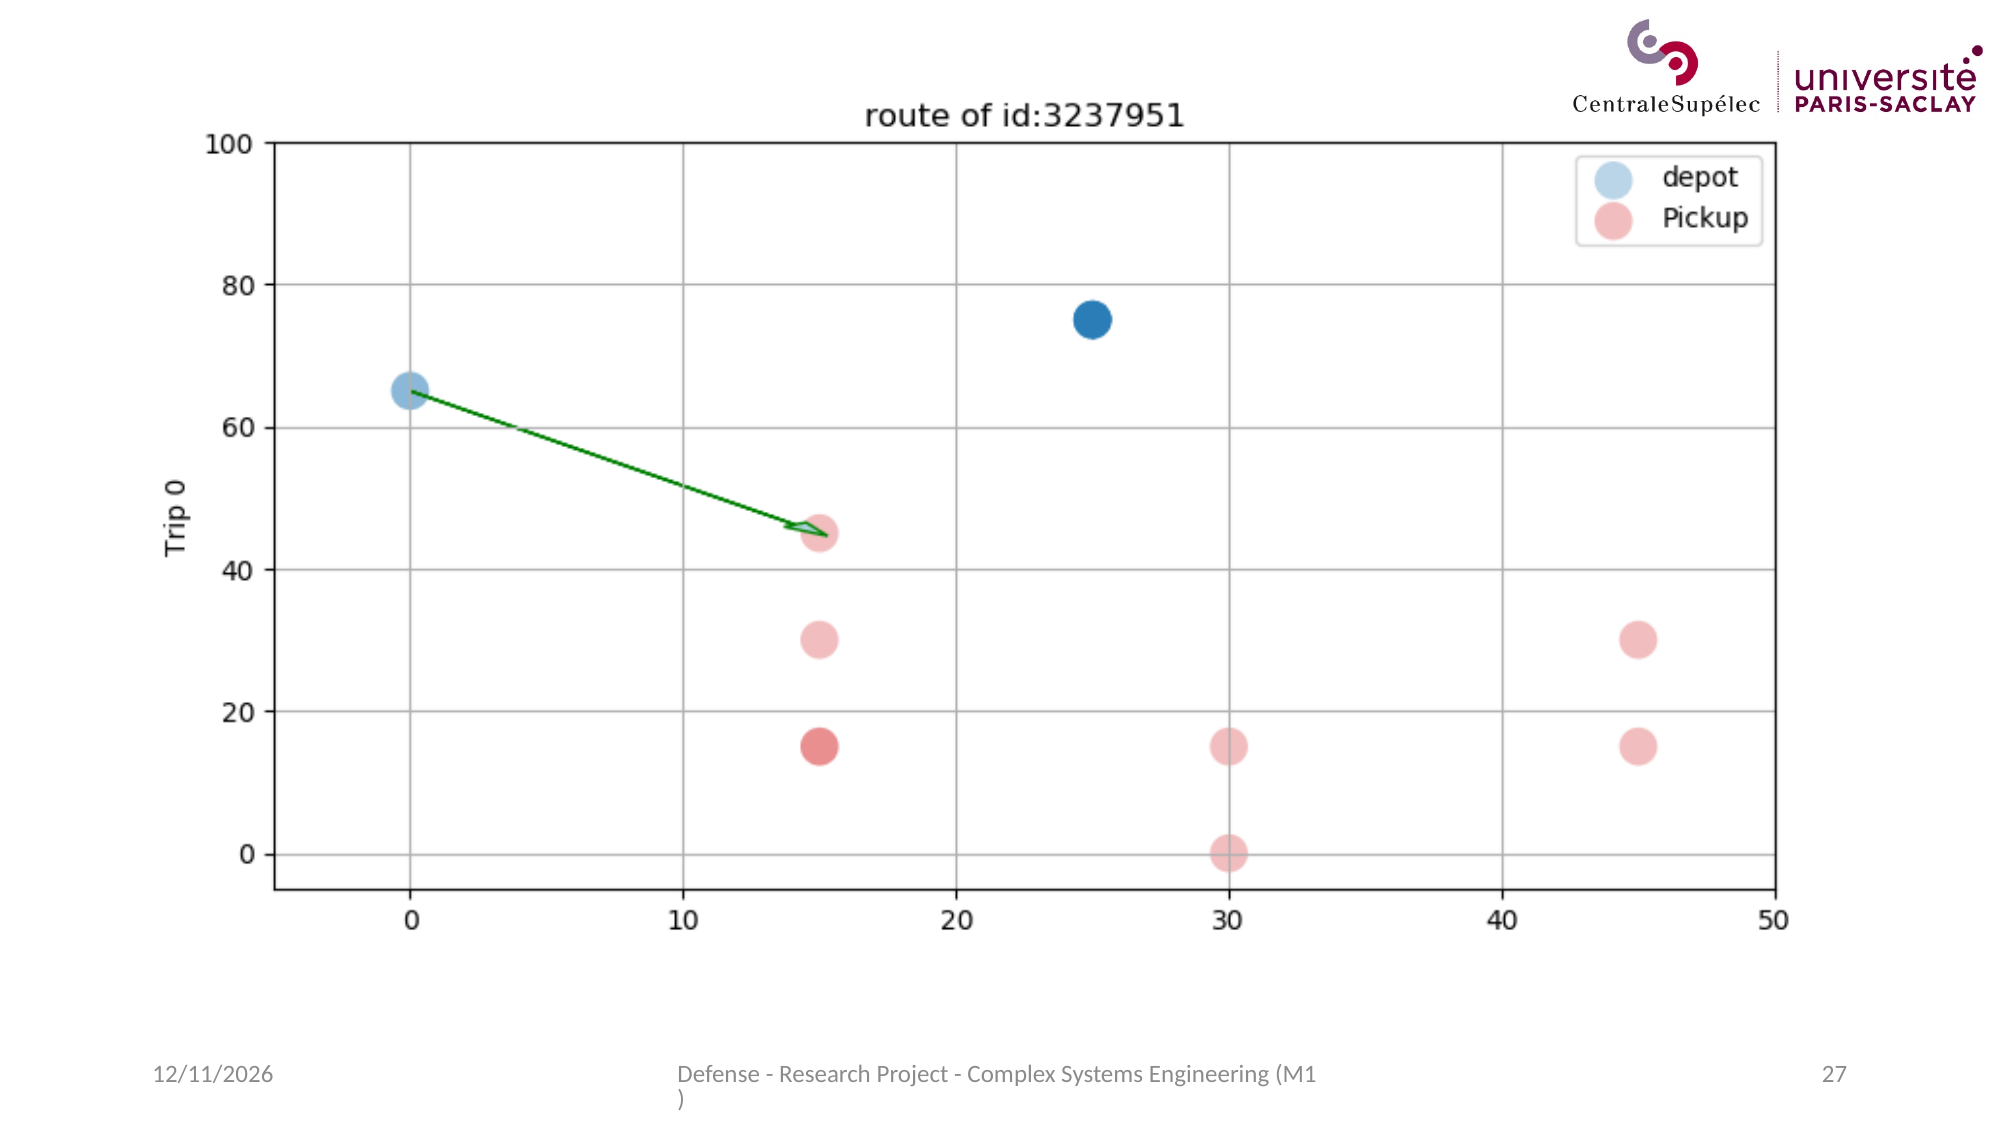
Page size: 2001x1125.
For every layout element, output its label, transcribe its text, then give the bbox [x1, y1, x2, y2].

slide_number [137, 1042, 588, 1103]
picture [1557, 0, 2000, 130]
slide_number 27 [1412, 1042, 1863, 1103]
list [31, 26, 1969, 996]
footer Defense - Research Project - Complex Systems Engineering (M1) [662, 1042, 1338, 1103]
